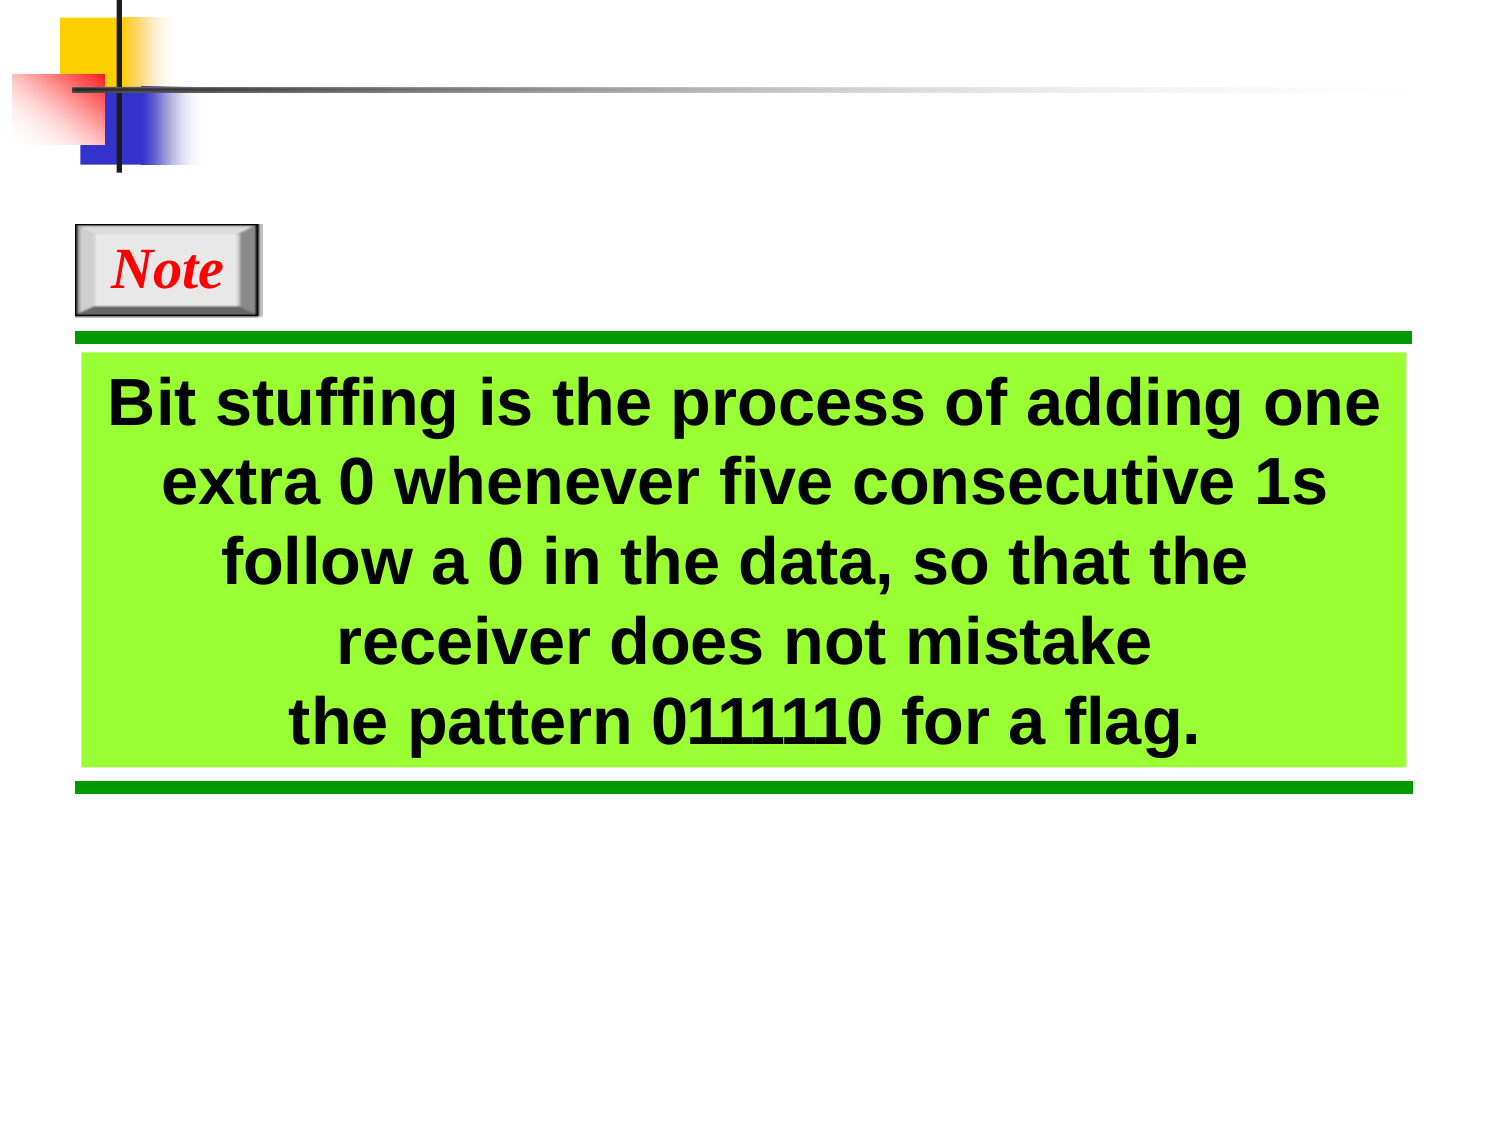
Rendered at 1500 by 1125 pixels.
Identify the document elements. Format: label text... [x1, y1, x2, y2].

picture [74, 224, 263, 319]
text_box [81, 352, 1407, 768]
title Bit stuffing is the process of adding one extra 0 whenever five consecutive 1s follow a 0 in the data, so that the receiver does not mistake the pattern 0111110 for a flag. [105, 356, 1383, 759]
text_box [12, 0, 1423, 173]
